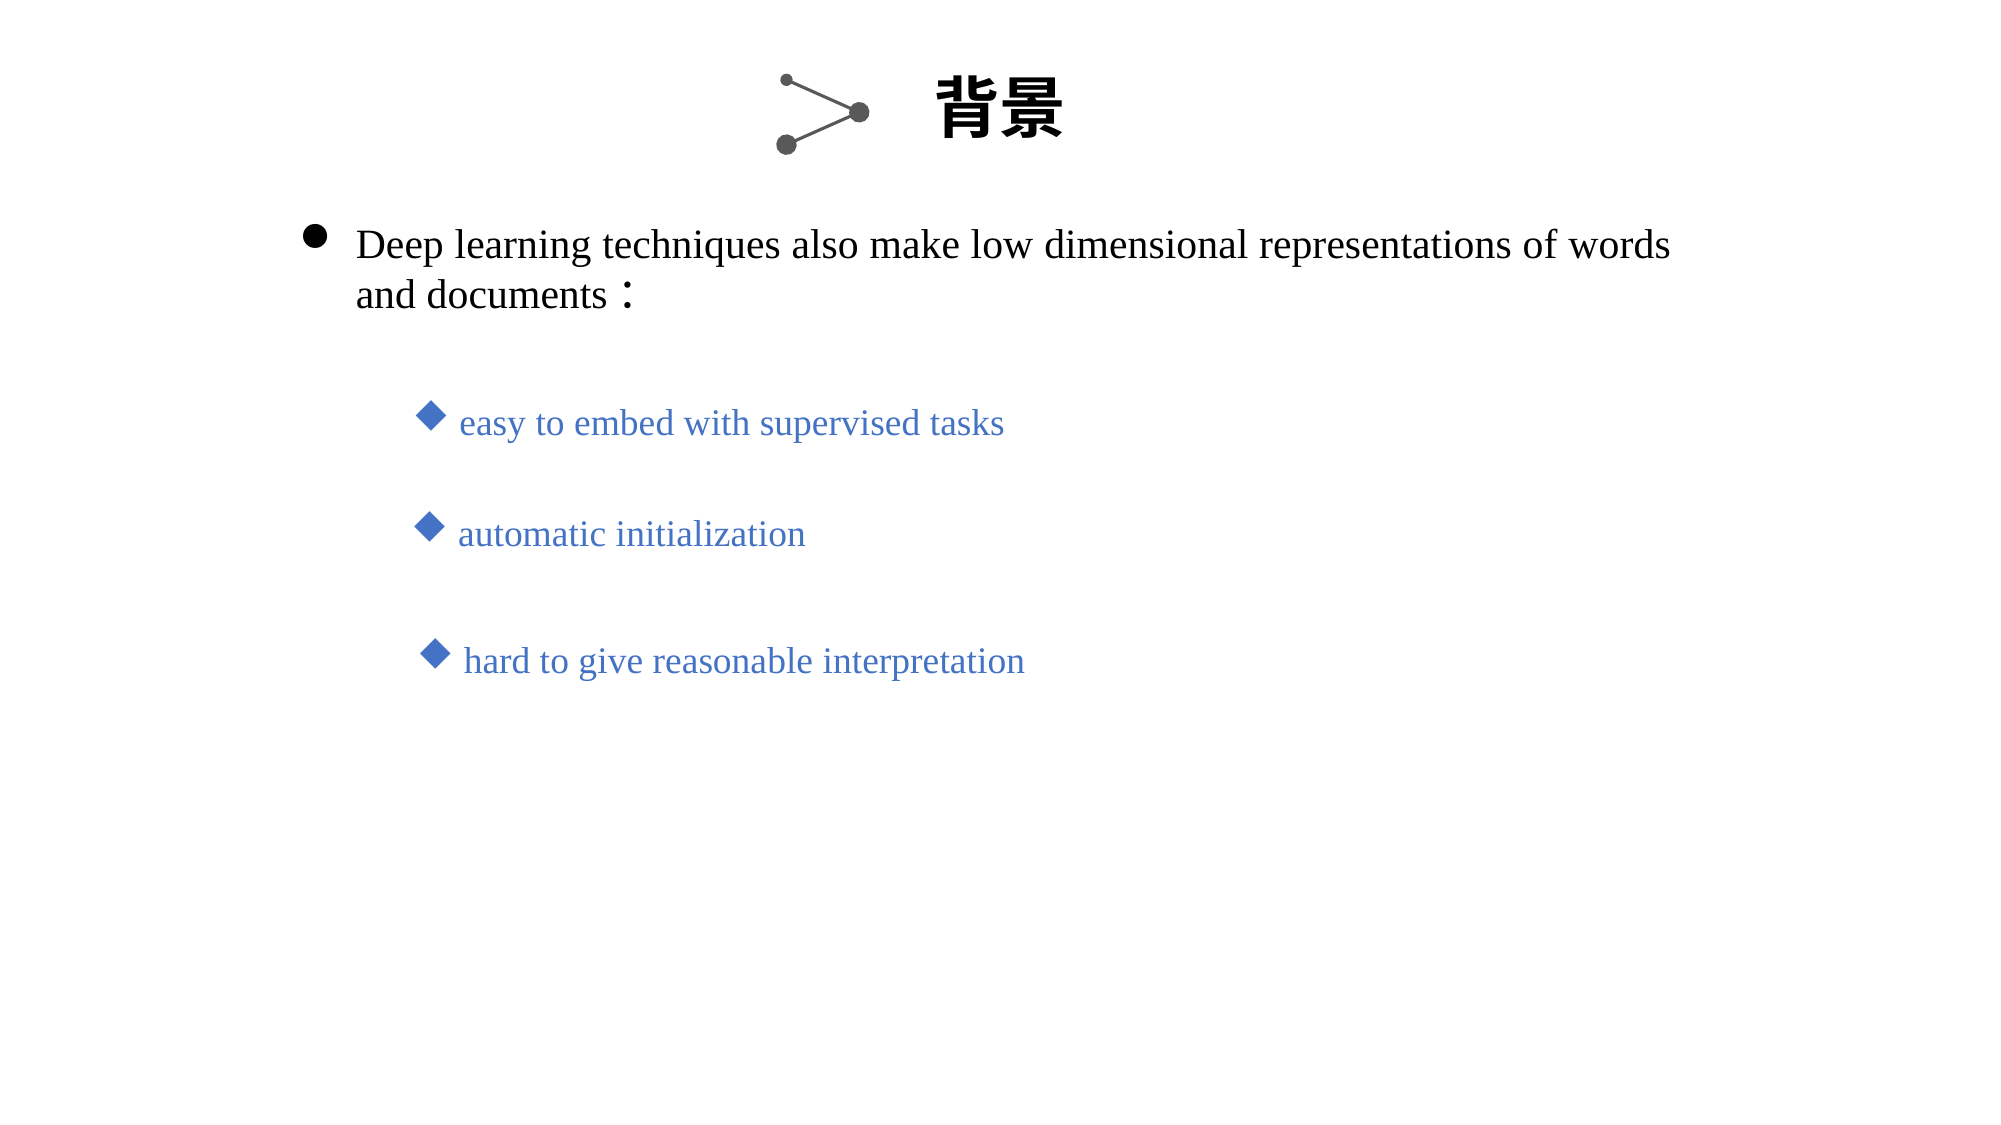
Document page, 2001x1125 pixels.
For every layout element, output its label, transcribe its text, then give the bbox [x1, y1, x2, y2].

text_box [786, 58, 1139, 155]
text_box easy to embed with supervised tasks [397, 390, 1021, 451]
text_box hard to give reasonable interpretation [402, 628, 1041, 689]
text_box Deep learning techniques also make low dimensional representations of words and documents： [284, 209, 1687, 325]
text_box automatic initialization [396, 501, 822, 562]
